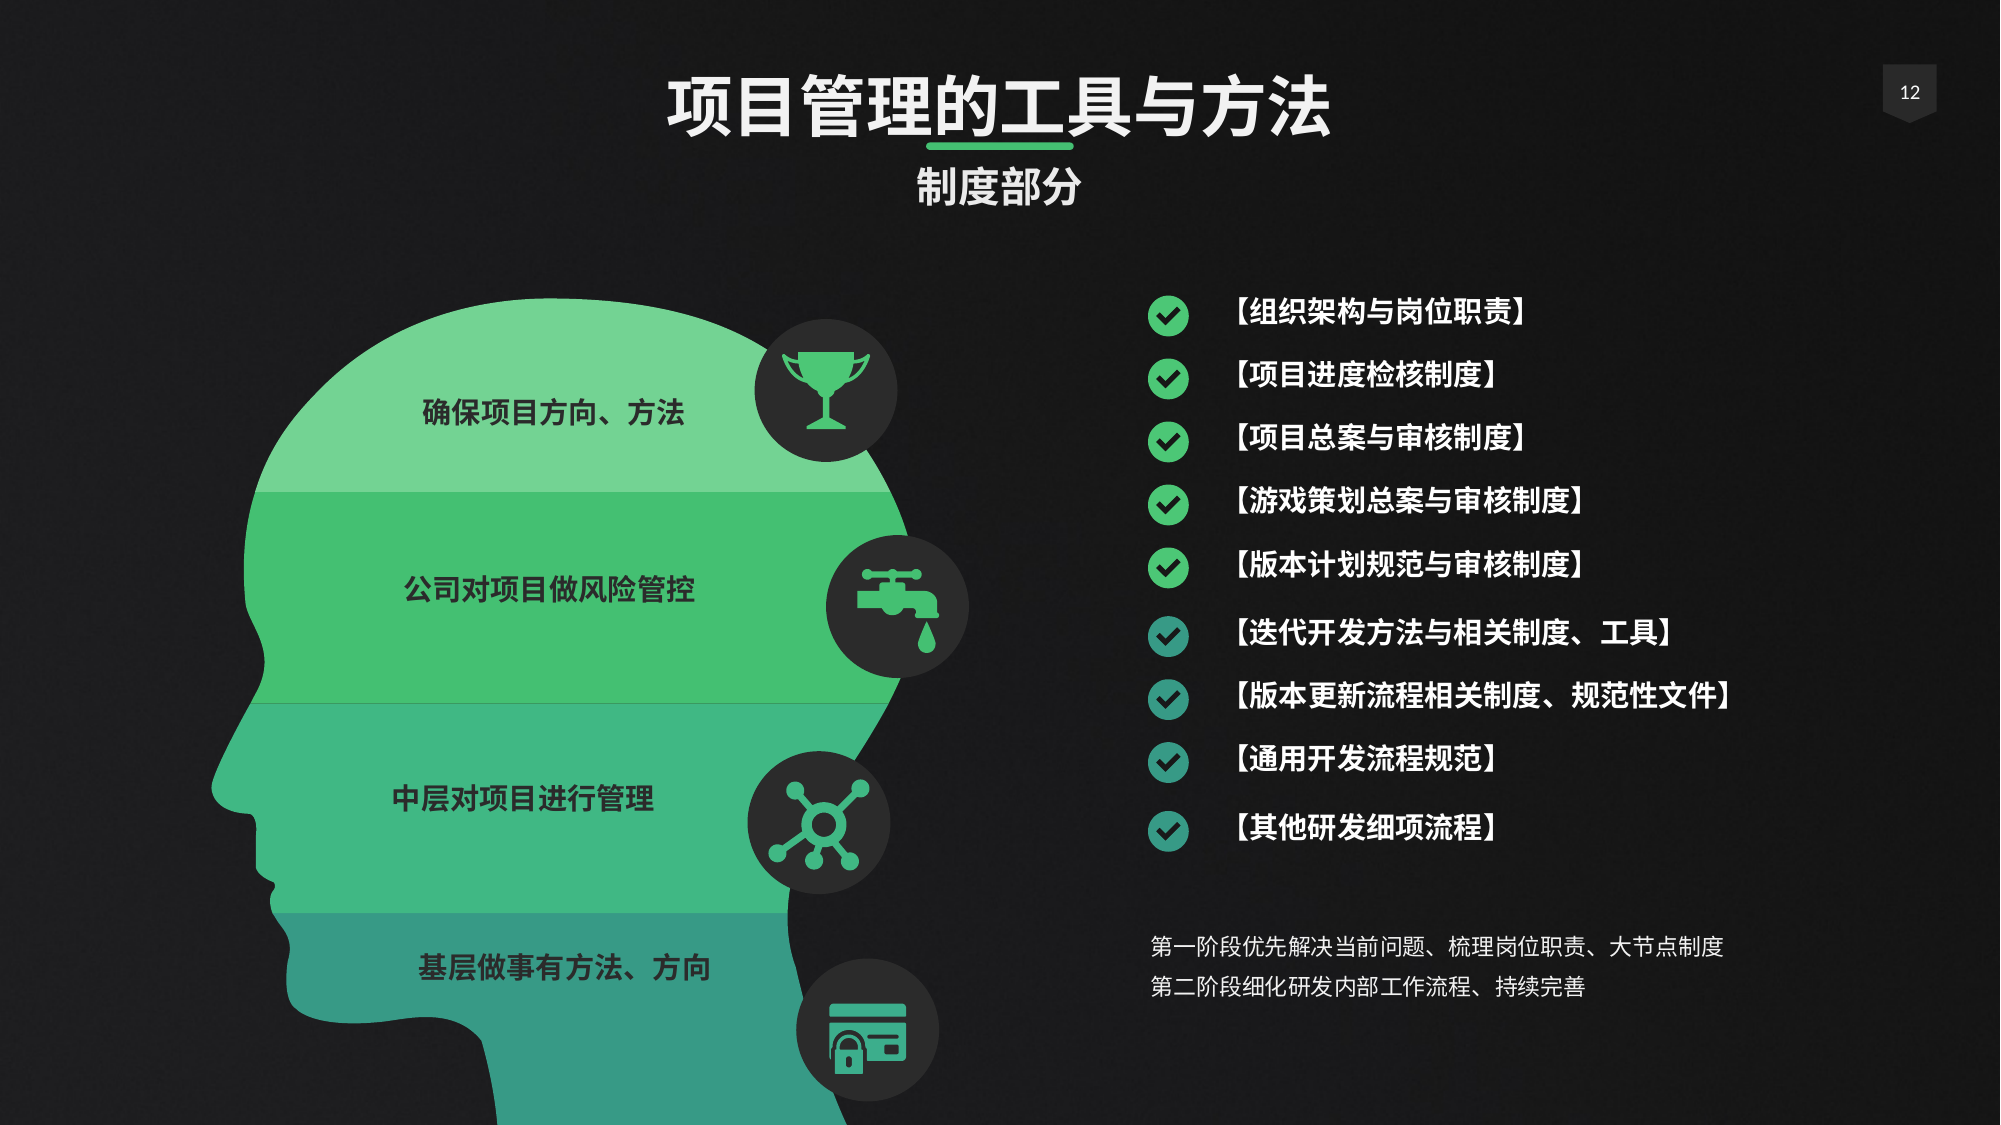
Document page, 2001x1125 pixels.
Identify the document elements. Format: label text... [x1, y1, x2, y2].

text_box [1148, 484, 1189, 526]
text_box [826, 535, 969, 678]
text_box [1148, 358, 1189, 400]
text_box 【组织架构与岗位职责】 [1220, 297, 1731, 330]
slide_number 12 [1882, 64, 1937, 124]
text_box [1148, 616, 1189, 657]
text_box 【通用开发流程规范】 [1220, 744, 1731, 776]
text_box 【项目进度检核制度】 [1220, 360, 1731, 393]
text_box 【游戏策划总案与审核制度】 [1220, 486, 1731, 519]
text_box [272, 914, 847, 1125]
text_box 第二阶段细化研发内部工作流程、持续完善 [1150, 963, 1731, 1000]
text_box 【迭代开发方法与相关制度、工具】 [1220, 618, 1731, 650]
text_box [1148, 679, 1189, 721]
picture [0, 0, 2000, 1125]
text_box 中层对项目进行管理 [333, 780, 714, 816]
title 项目管理的工具与方法 [289, 64, 1712, 146]
text_box 【版本更新流程相关制度、规范性文件】 [1220, 681, 1802, 713]
text_box 【其他研发细项流程】 [1220, 813, 1731, 845]
text_box [255, 298, 891, 492]
text_box 确保项目方向、方法 [364, 394, 745, 430]
text_box [1148, 547, 1189, 589]
text_box 【项目总案与审核制度】 [1220, 423, 1731, 456]
text_box 基层做事有方法、方向 [413, 949, 717, 985]
text_box [1148, 742, 1189, 783]
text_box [754, 318, 898, 462]
text_box [1148, 811, 1189, 852]
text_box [747, 751, 891, 895]
text_box [1148, 295, 1189, 337]
list 制度部分 [451, 166, 1549, 212]
text_box 【版本计划规范与审核制度】 [1220, 549, 1731, 582]
text_box [211, 704, 889, 914]
text_box [243, 492, 908, 704]
text_box 公司对项目做风险管控 [322, 571, 777, 607]
text_box 第一阶段优先解决当前问题、梳理岗位职责、大节点制度 [1150, 924, 1731, 961]
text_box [796, 958, 940, 1102]
text_box [1148, 421, 1189, 463]
